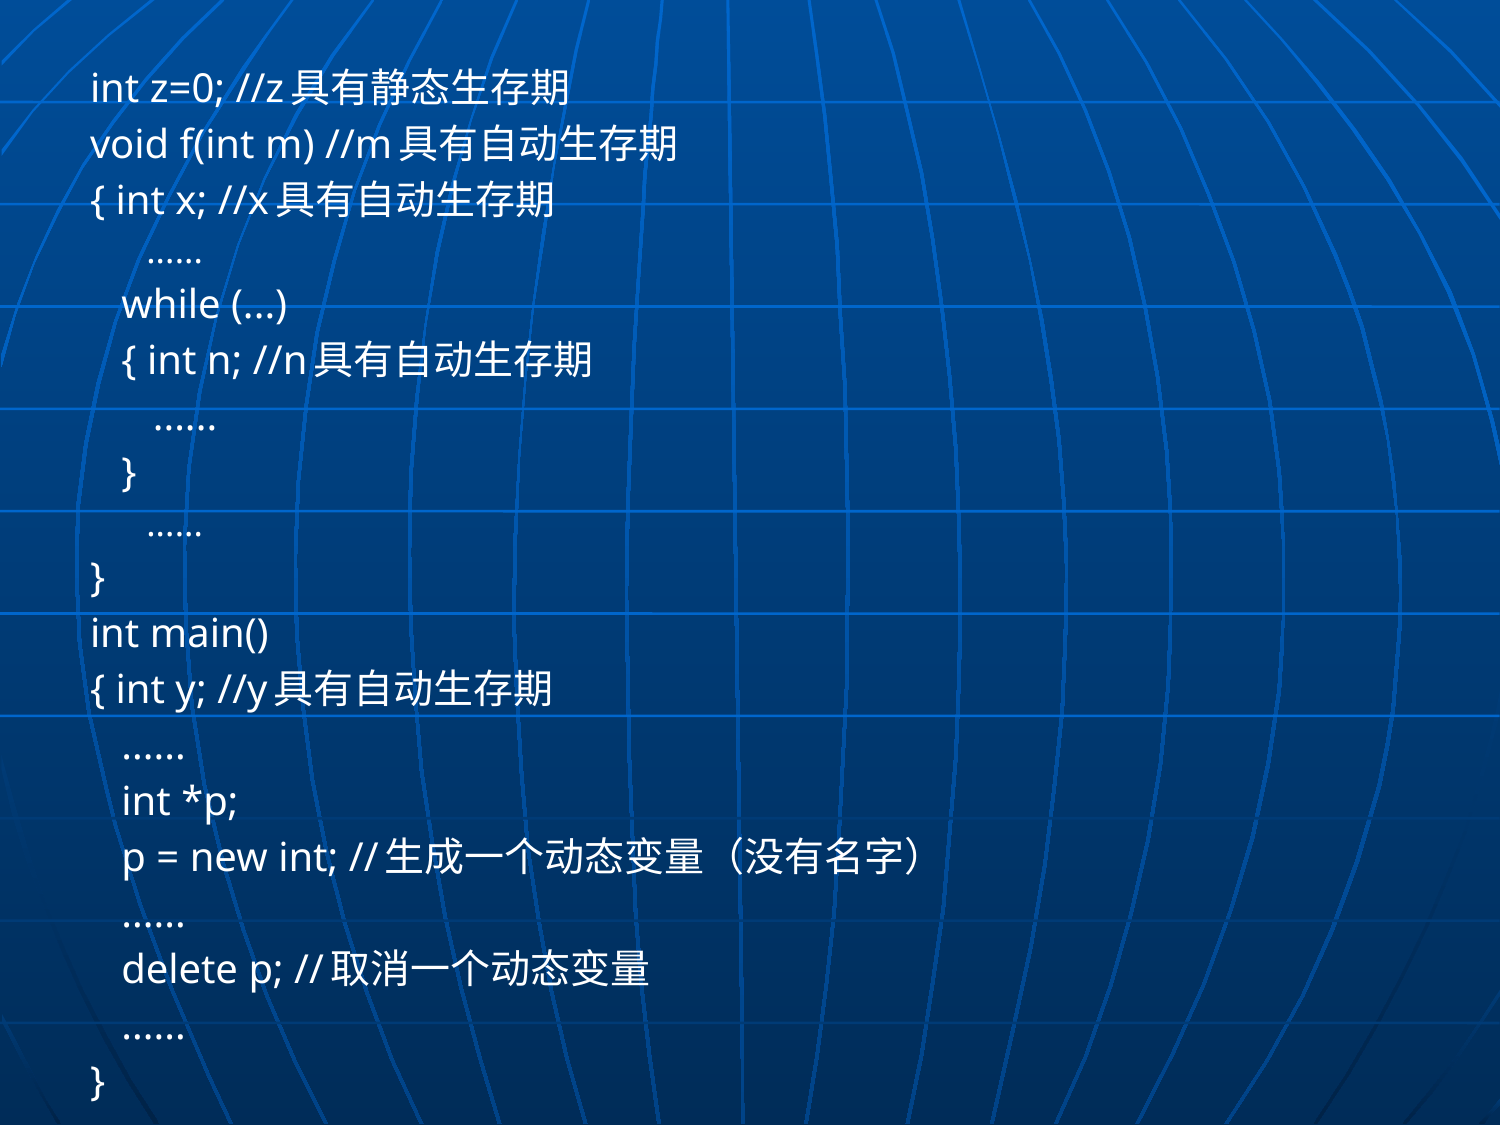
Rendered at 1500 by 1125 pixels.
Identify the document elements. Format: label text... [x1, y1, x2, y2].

list int z=0; //z具有静态生存期 void f(int m) //m具有自动生存期 { int x; //x具有自动生存期 ...... while (...) { int n; //n具有自动生存期 ...... } ...... } int main() { int y; //y具有自动生存期 ...... int *p; p = new int; //生成一个动态变量（没有名字） ...... delete p; //取消一个动态变量 ...... } [75, 54, 1425, 1125]
